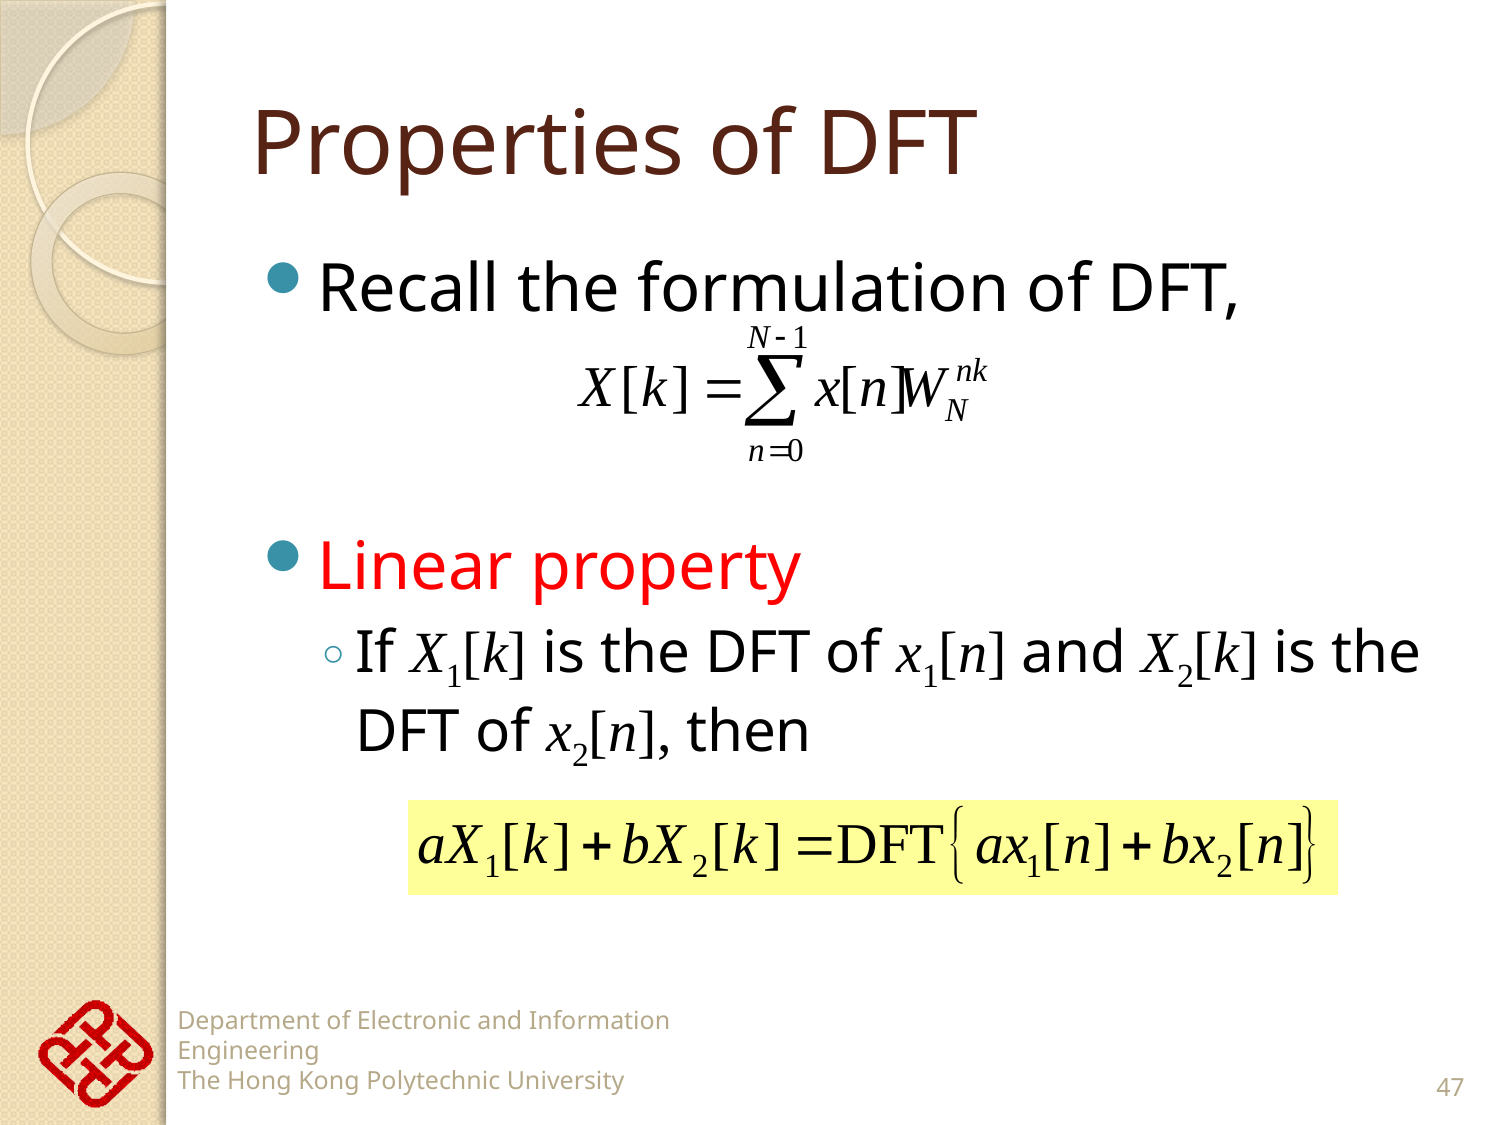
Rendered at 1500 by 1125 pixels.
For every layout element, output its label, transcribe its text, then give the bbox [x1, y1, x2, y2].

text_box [564, 312, 1005, 476]
slide_number 47 [1413, 1034, 1488, 1113]
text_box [407, 799, 1339, 895]
text_box For example: Length-8 DIT-FFT Input: x[0] – 000 => Output: X[0] – 000 x[4] – 100 => X[1] – 001 : ; x[3] – 011 => X[6] – 110 [559, 314, 1010, 485]
title Properties of DFT [235, 45, 1466, 233]
list Recall the formulation of DFT, Linear property If X1[k] is the DFT of x1[n] and X2[k] is the DFT of x2[n], then [235, 237, 1466, 1025]
picture [37, 999, 155, 1109]
